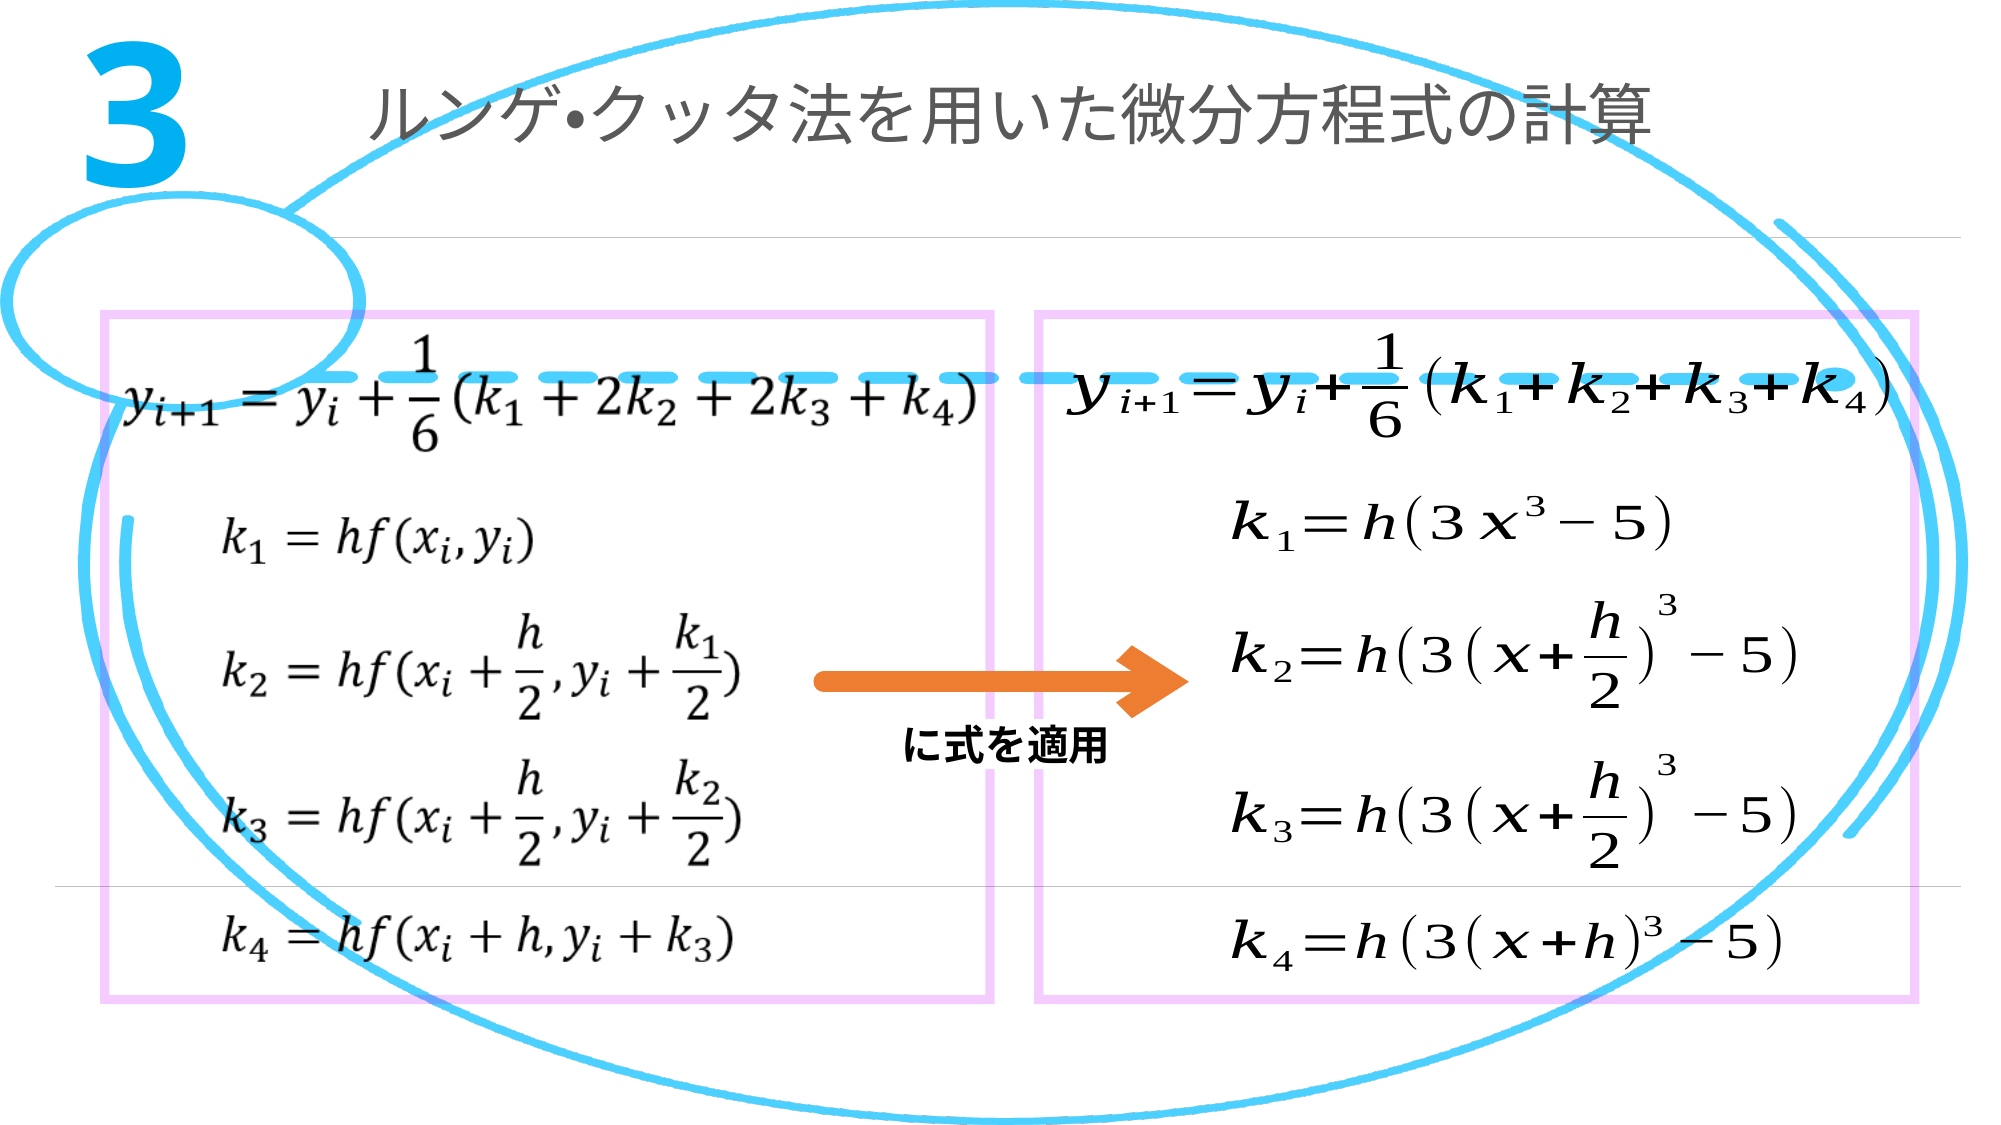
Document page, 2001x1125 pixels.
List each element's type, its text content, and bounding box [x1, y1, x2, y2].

title ルンゲ・クッタ法を用いた微分方程式の計算 [350, 0, 1821, 237]
text_box [1038, 313, 1916, 1001]
text_box 3 [65, 0, 210, 234]
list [123, 327, 1000, 987]
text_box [1064, 322, 1896, 979]
picture [0, 0, 2001, 1125]
text_box [104, 313, 991, 1001]
